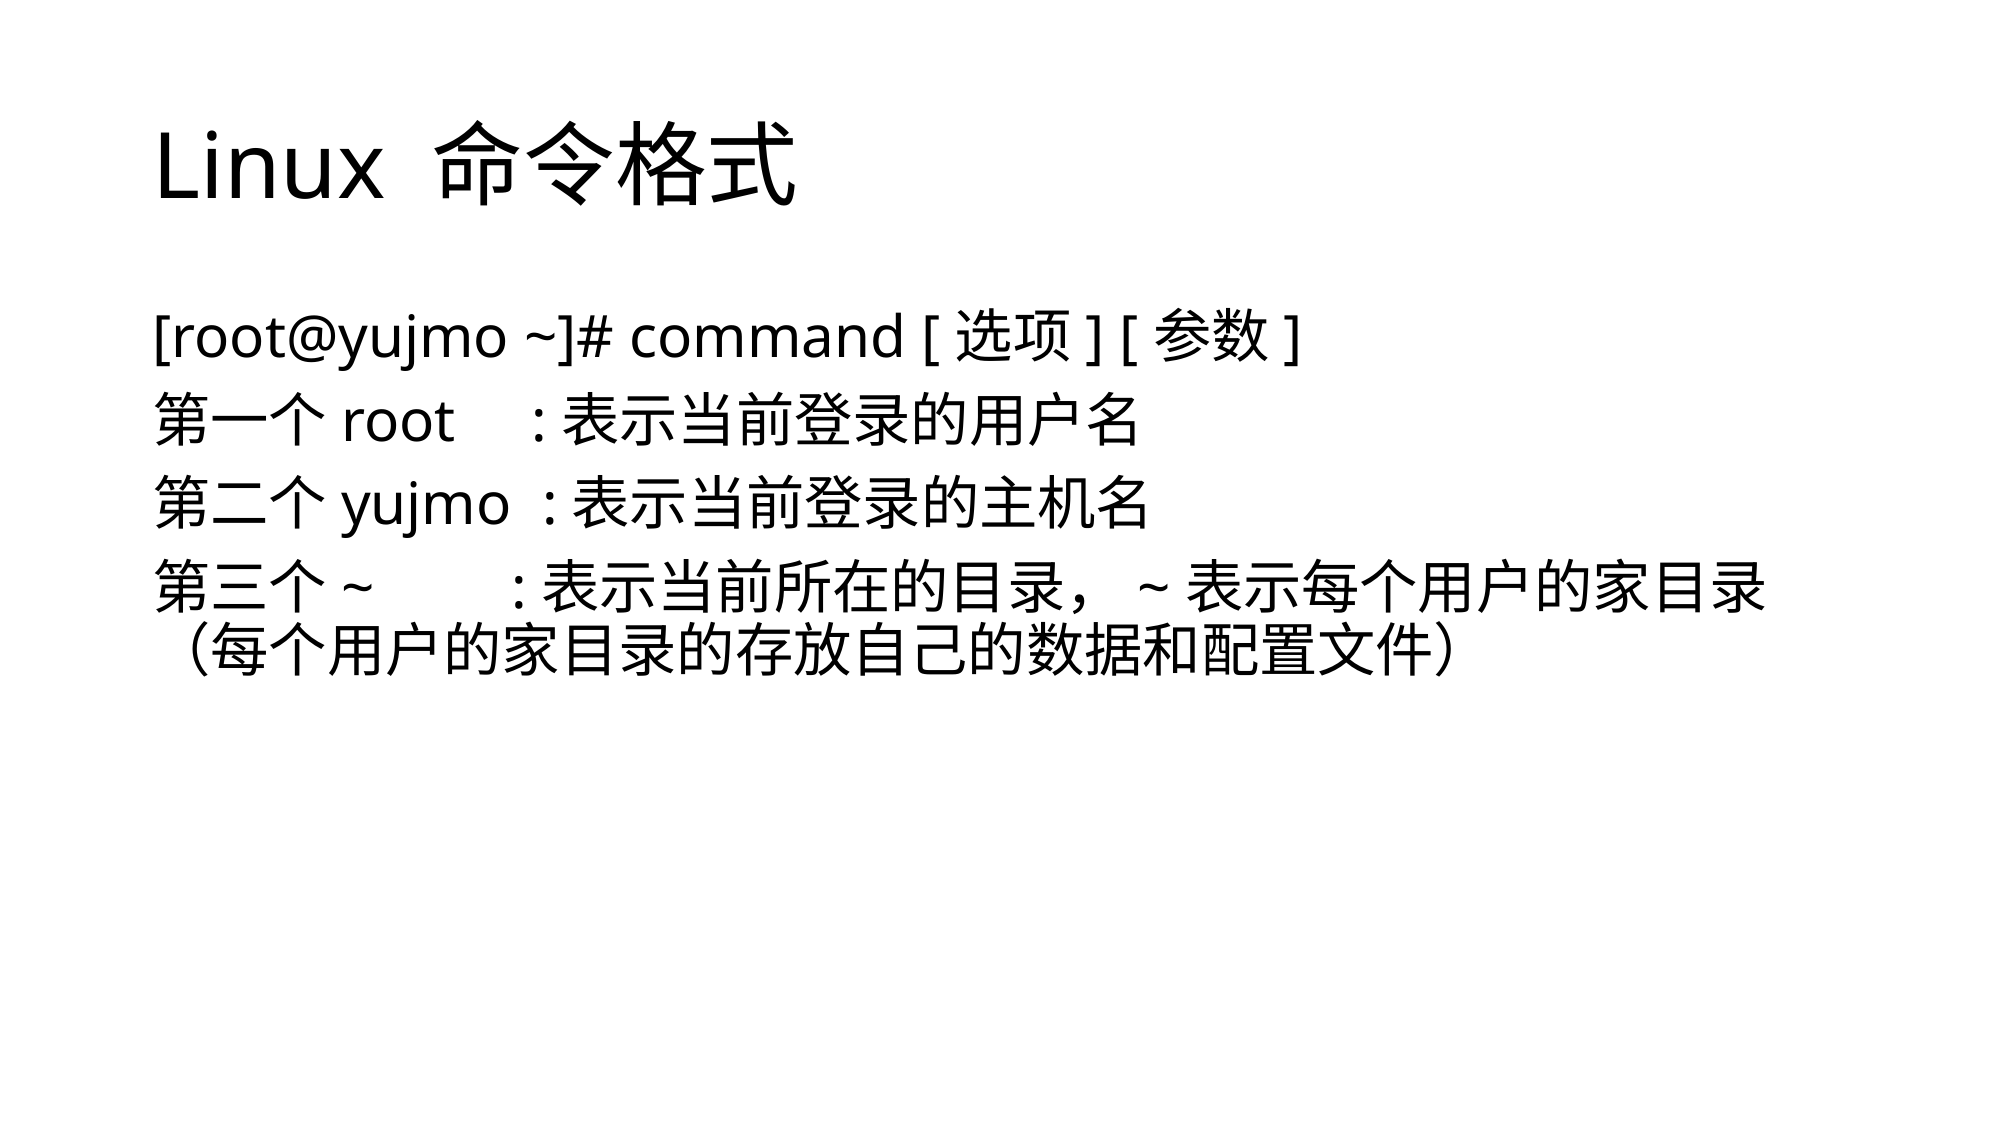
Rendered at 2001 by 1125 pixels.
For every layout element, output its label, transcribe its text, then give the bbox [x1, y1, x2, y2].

title Linux 命令格式 [137, 59, 1863, 278]
list [root@yujmo ~]# command [选项] [参数] 第一个root :表示当前登录的用户名 第二个yujmo :表示当前登录的主机名 第三个~ :表示当前所在的目录，~表示每个用户的家目录（每个用户的家目录的存放自己的数据和配置文件） [137, 299, 1863, 1014]
